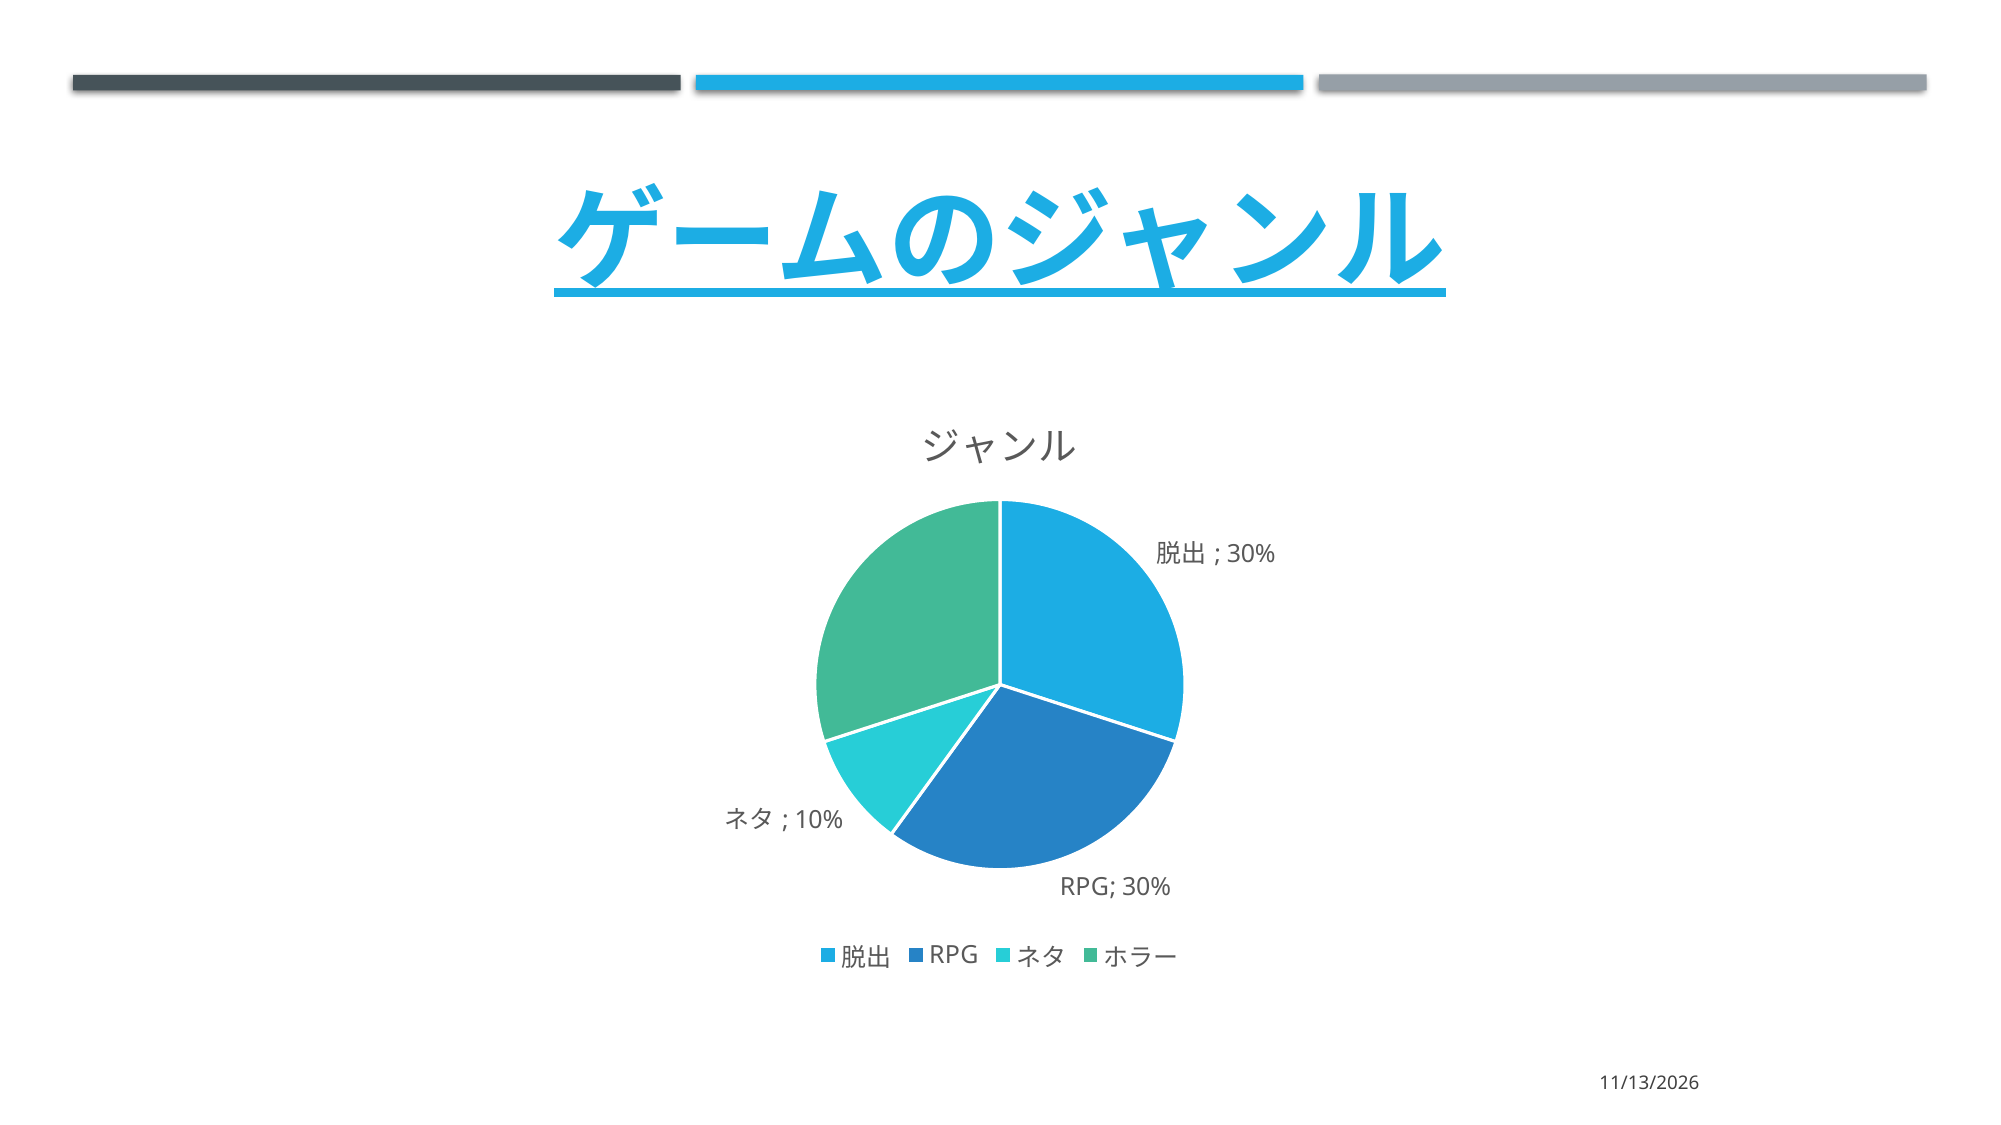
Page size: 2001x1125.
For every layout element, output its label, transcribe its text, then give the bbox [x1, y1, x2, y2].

chart [94, 383, 1906, 981]
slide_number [1247, 1053, 1715, 1114]
title ゲームのジャンル [95, 115, 1905, 311]
